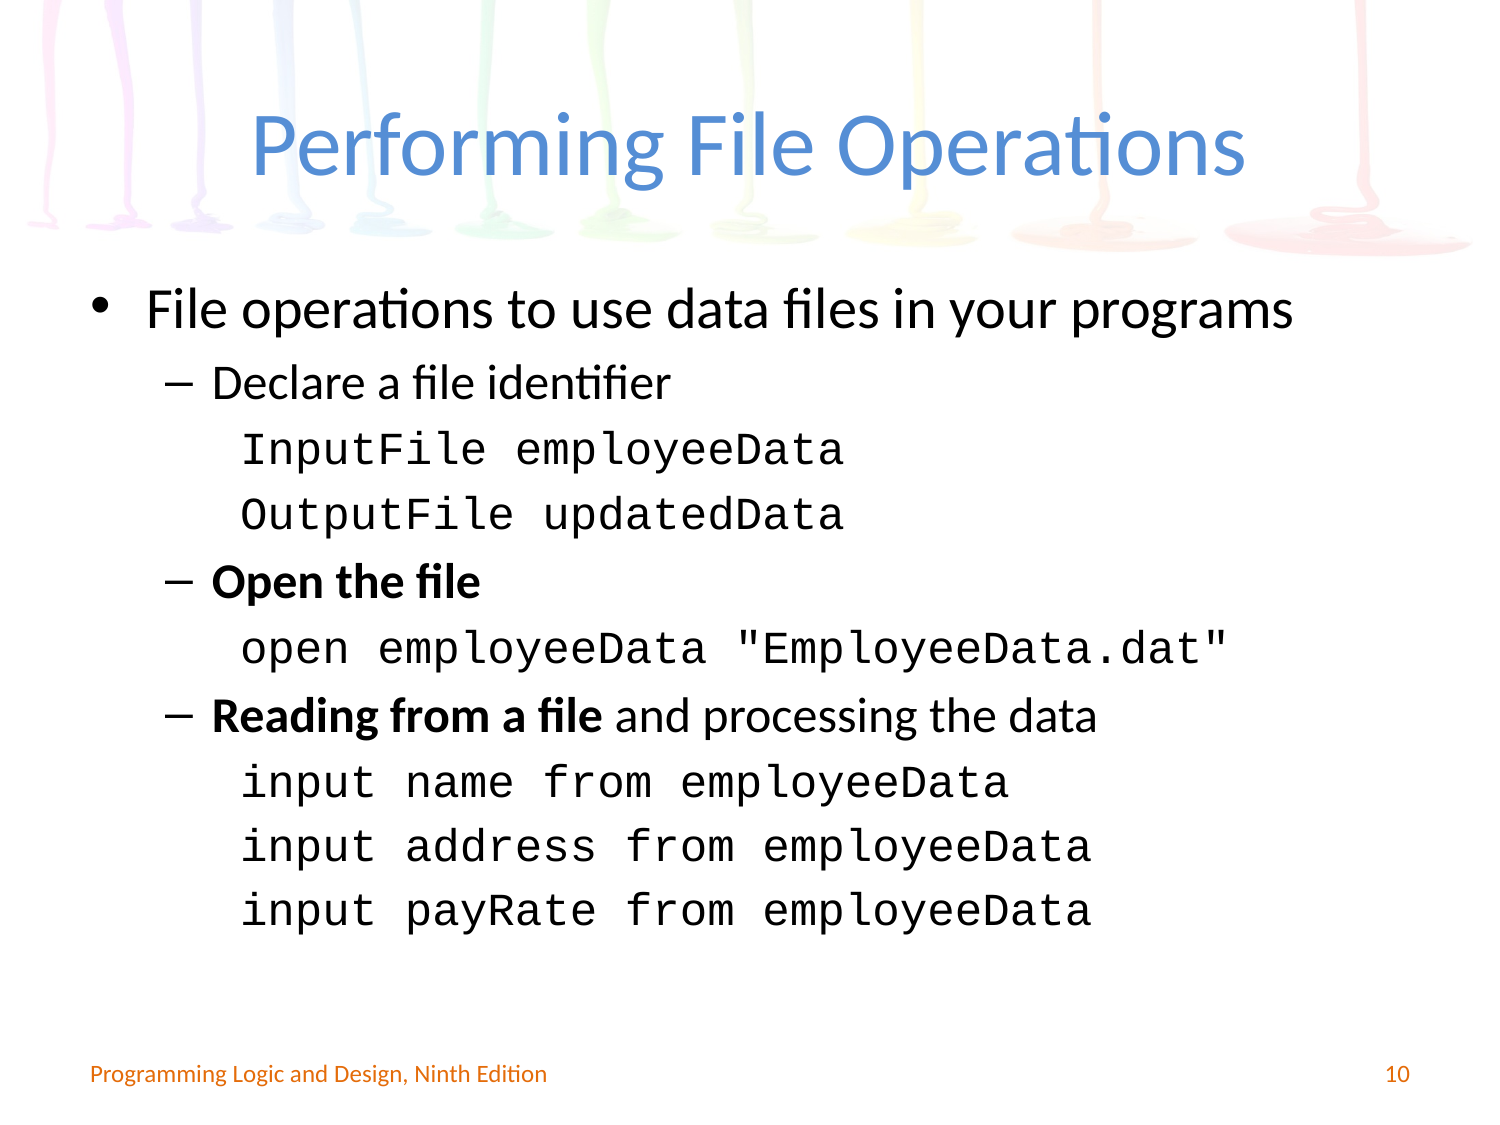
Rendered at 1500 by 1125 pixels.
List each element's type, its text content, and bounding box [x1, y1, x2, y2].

list File operations to use data files in your programs Declare a file identifier InputFile employeeData OutputFile updatedData Open the file open employeeData "EmployeeData.dat" Reading from a file and processing the data input name from employeeData input address from employeeData input payRate from employeeData [74, 262, 1426, 1006]
title Performing File Operations [74, 44, 1426, 233]
picture [0, 0, 1500, 263]
footer Programming Logic and Design, Ninth Edition [75, 1042, 988, 1103]
slide_number 10 [1074, 1042, 1425, 1103]
